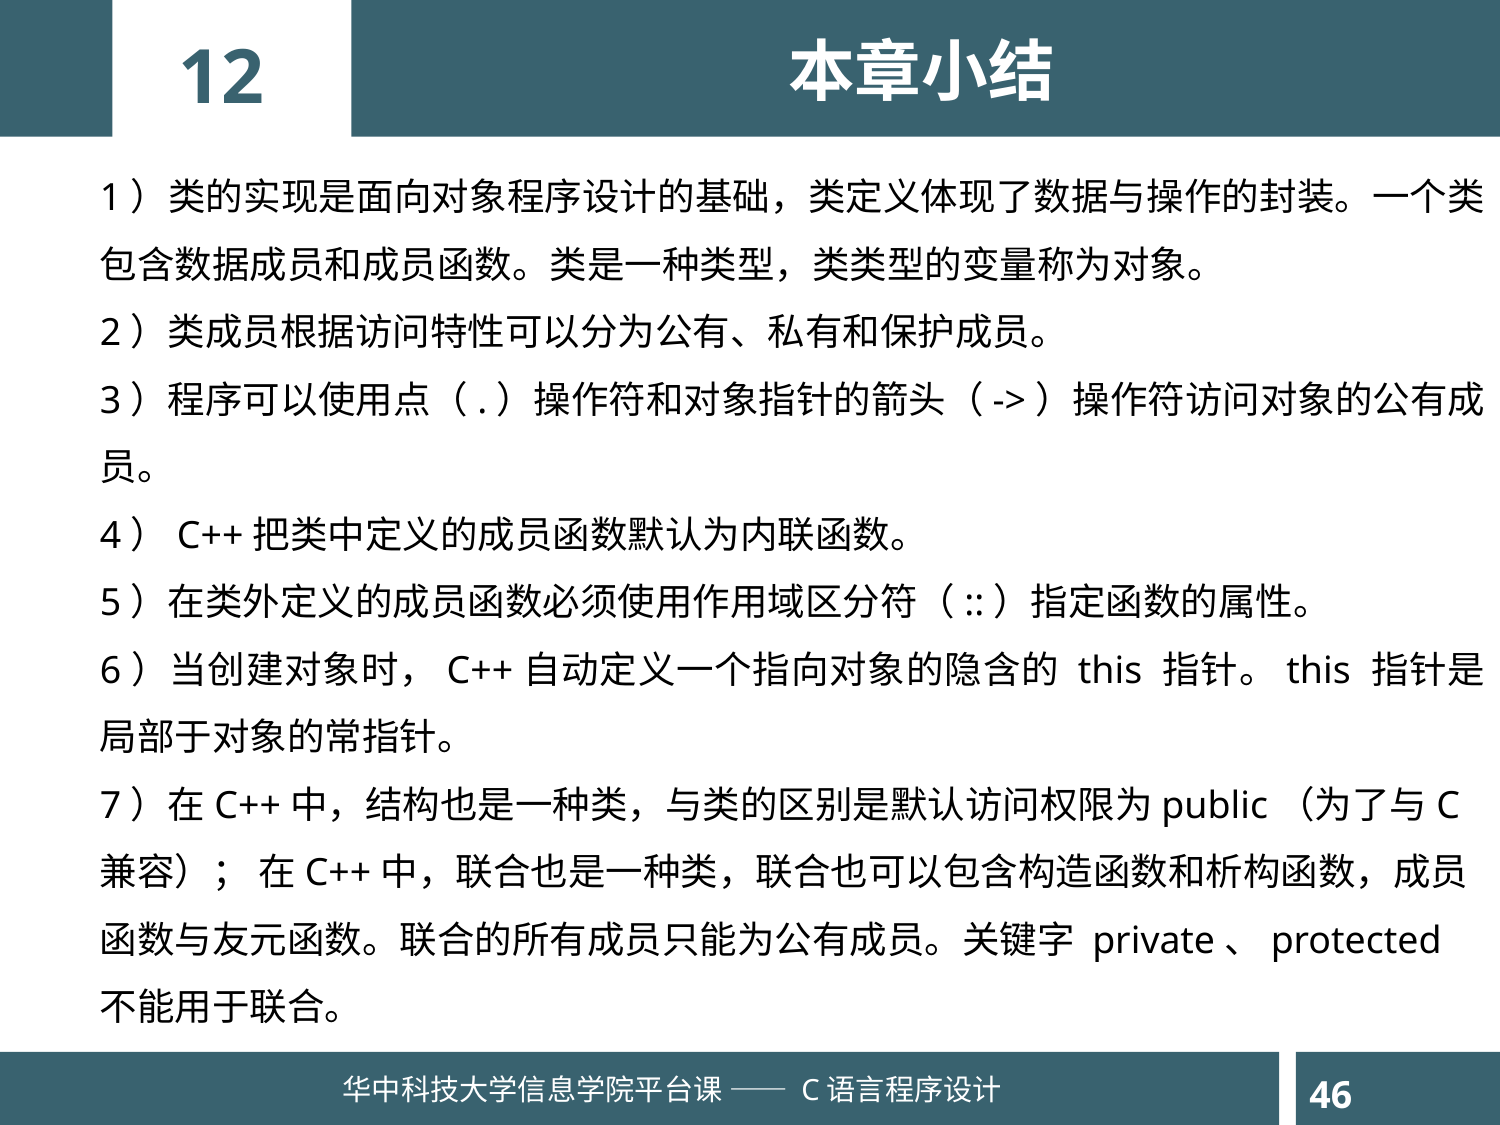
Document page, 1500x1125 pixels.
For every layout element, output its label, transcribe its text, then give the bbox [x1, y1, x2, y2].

text_box 本章小结 [433, 21, 1410, 117]
text_box 1）类的实现是面向对象程序设计的基础，类定义体现了数据与操作的封装。一个类包含数据成员和成员函数。类是一种类型，类类型的变量称为对象。 2）类成员根据访问特性可以分为公有、私有和保护成员。 3）程序可以使用点（.）操作符和对象指针的箭头（->）操作符访问对象的公有成员。 4）C++把类中定义的成员函数默认为内联函数。 5）在类外定义的成员函数必须使用作用域区分符（::）指定函数的属性。 6）当创建对象时，C++自动定义一个指向对象的隐含的 this 指针。this 指针是局部于对象的常指针。 7）在C++中，结构也是一种类，与类的区别是默认访问权限为public（为了与C兼容）； 在C++中，联合也是一种类，联合也可以包含构造函数和析构函数，成员函数与友元函数。联合的所有成员只能为公有成员。关键字 private、protected不能用于联合。 [85, 143, 1500, 1036]
text_box 12 [163, 21, 280, 127]
